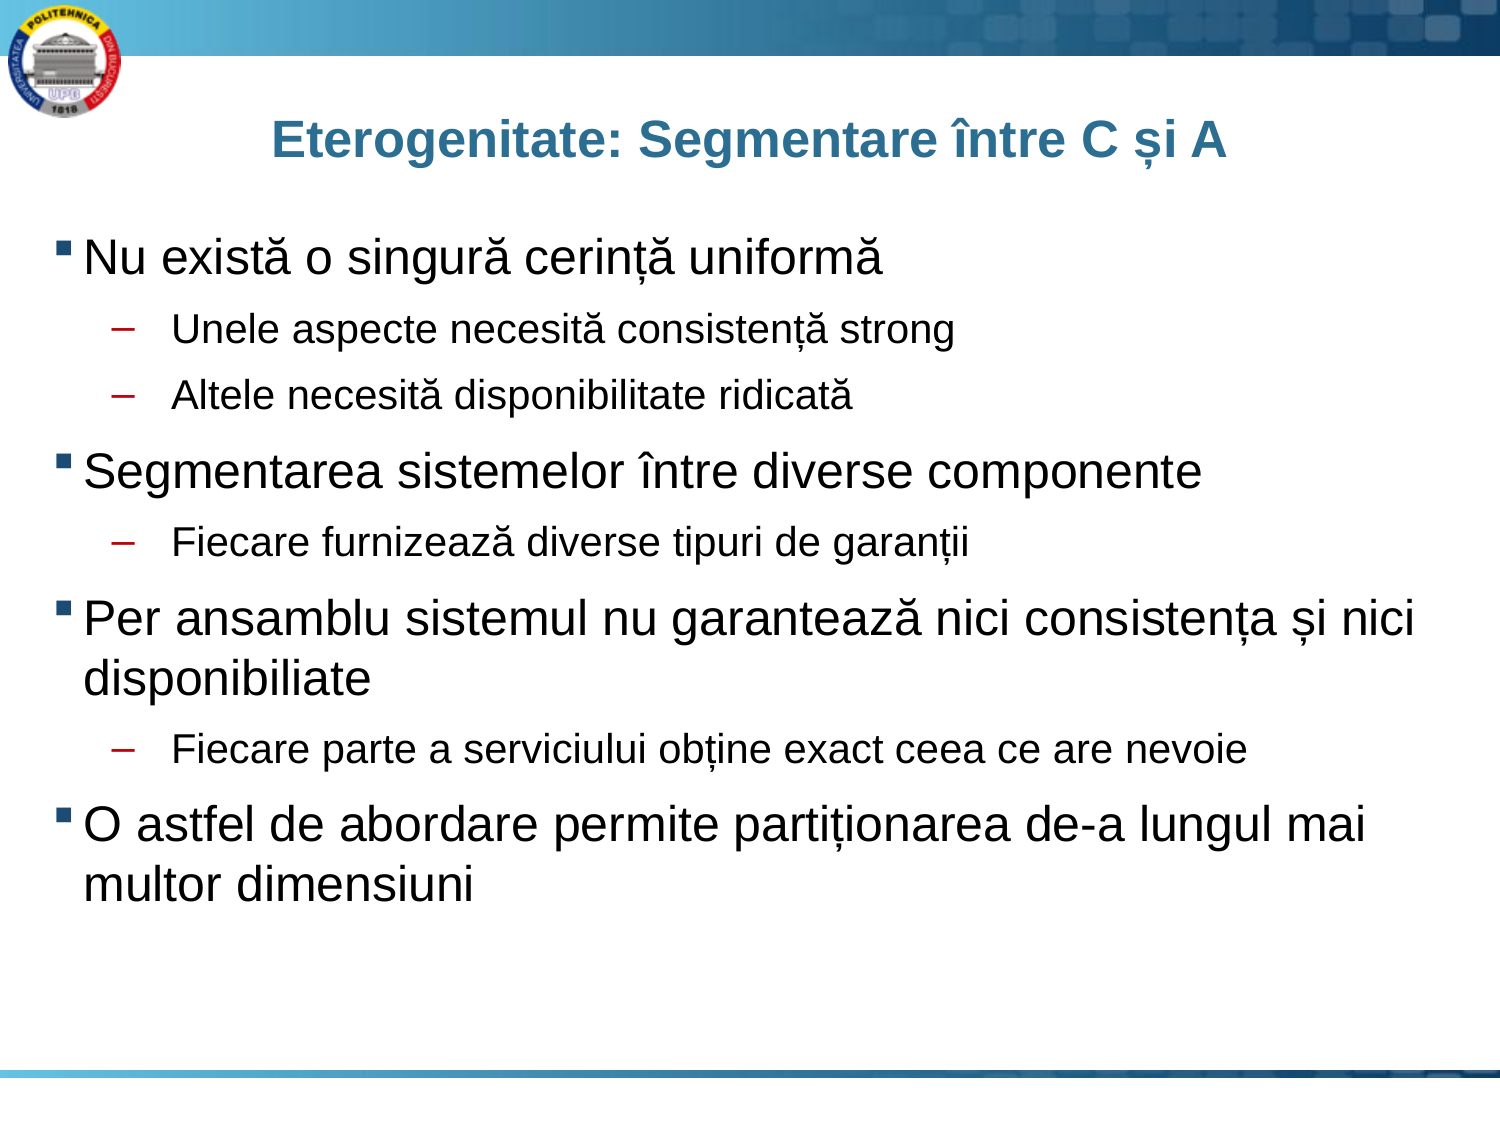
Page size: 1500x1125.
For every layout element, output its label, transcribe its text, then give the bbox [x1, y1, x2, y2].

title Eterogenitate: Segmentare între C și A [51, 102, 1449, 178]
picture [0, 0, 1500, 118]
list Nu există o singură cerință uniformă Unele aspecte necesită consistență strong Altele necesită disponibilitate ridicată Segmentarea sistemelor între diverse componente Fiecare furnizează diverse tipuri de garanții Per ansamblu sistemul nu garantează nici consistența și nici disponibiliate Fiecare parte a serviciului obține exact ceea ce are nevoie O astfel de abordare permite partiționarea de-a lungul mai multor dimensiuni [52, 217, 1451, 1053]
picture [0, 1070, 1500, 1078]
